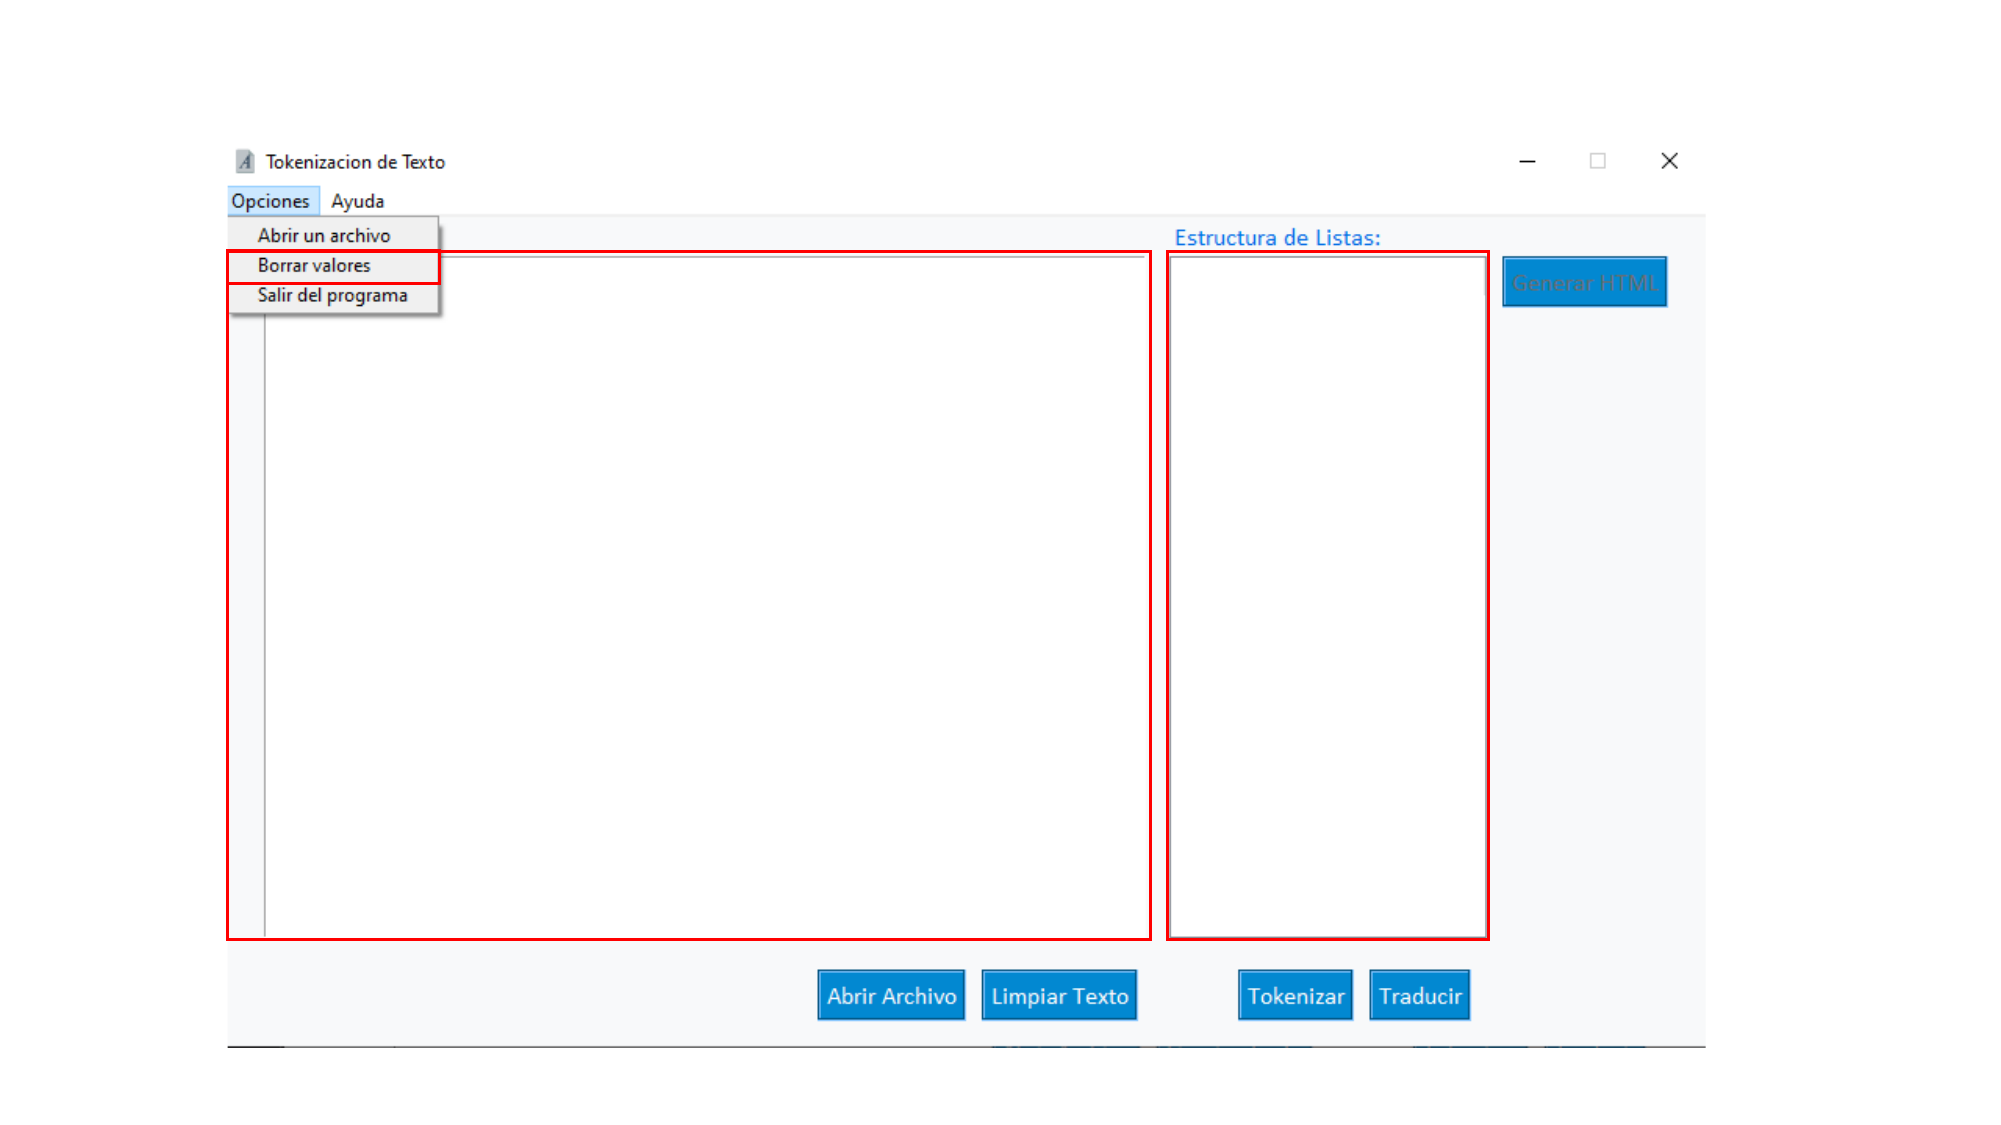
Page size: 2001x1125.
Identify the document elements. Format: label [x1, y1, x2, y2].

text_box [227, 140, 1706, 1048]
